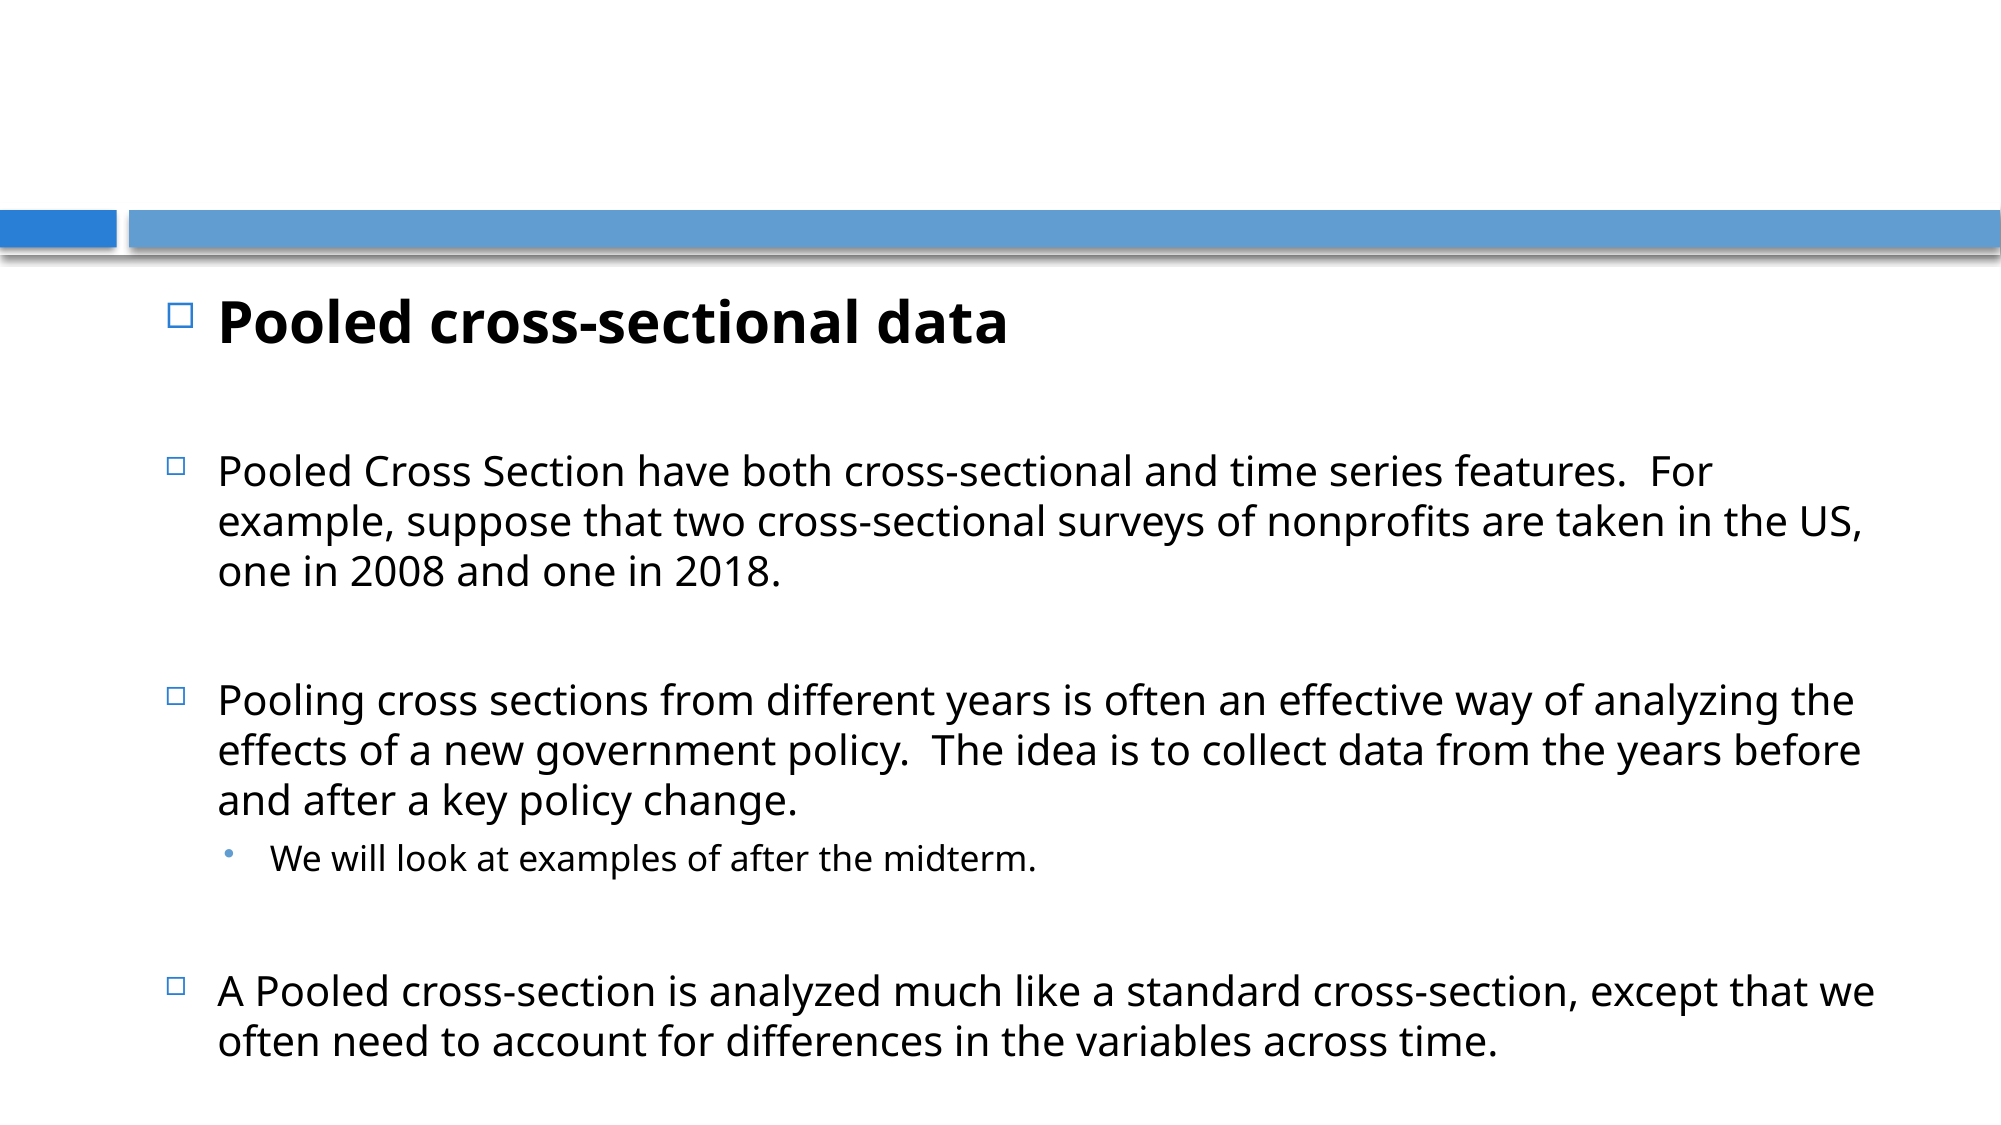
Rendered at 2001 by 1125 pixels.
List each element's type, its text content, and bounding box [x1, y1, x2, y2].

list Pooled cross-sectional data Pooled Cross Section have both cross-sectional and time series features. For example, suppose that two cross-sectional surveys of nonprofits are taken in the US, one in 2008 and one in 2018. Pooling cross sections from different years is often an effective way of analyzing the effects of a new government policy. The idea is to collect data from the years before and after a key policy change. We will look at examples of after the midterm. A Pooled cross-section is analyzed much like a standard cross-section, except that we often need to account for differences in the variables across time. [150, 287, 1913, 1050]
